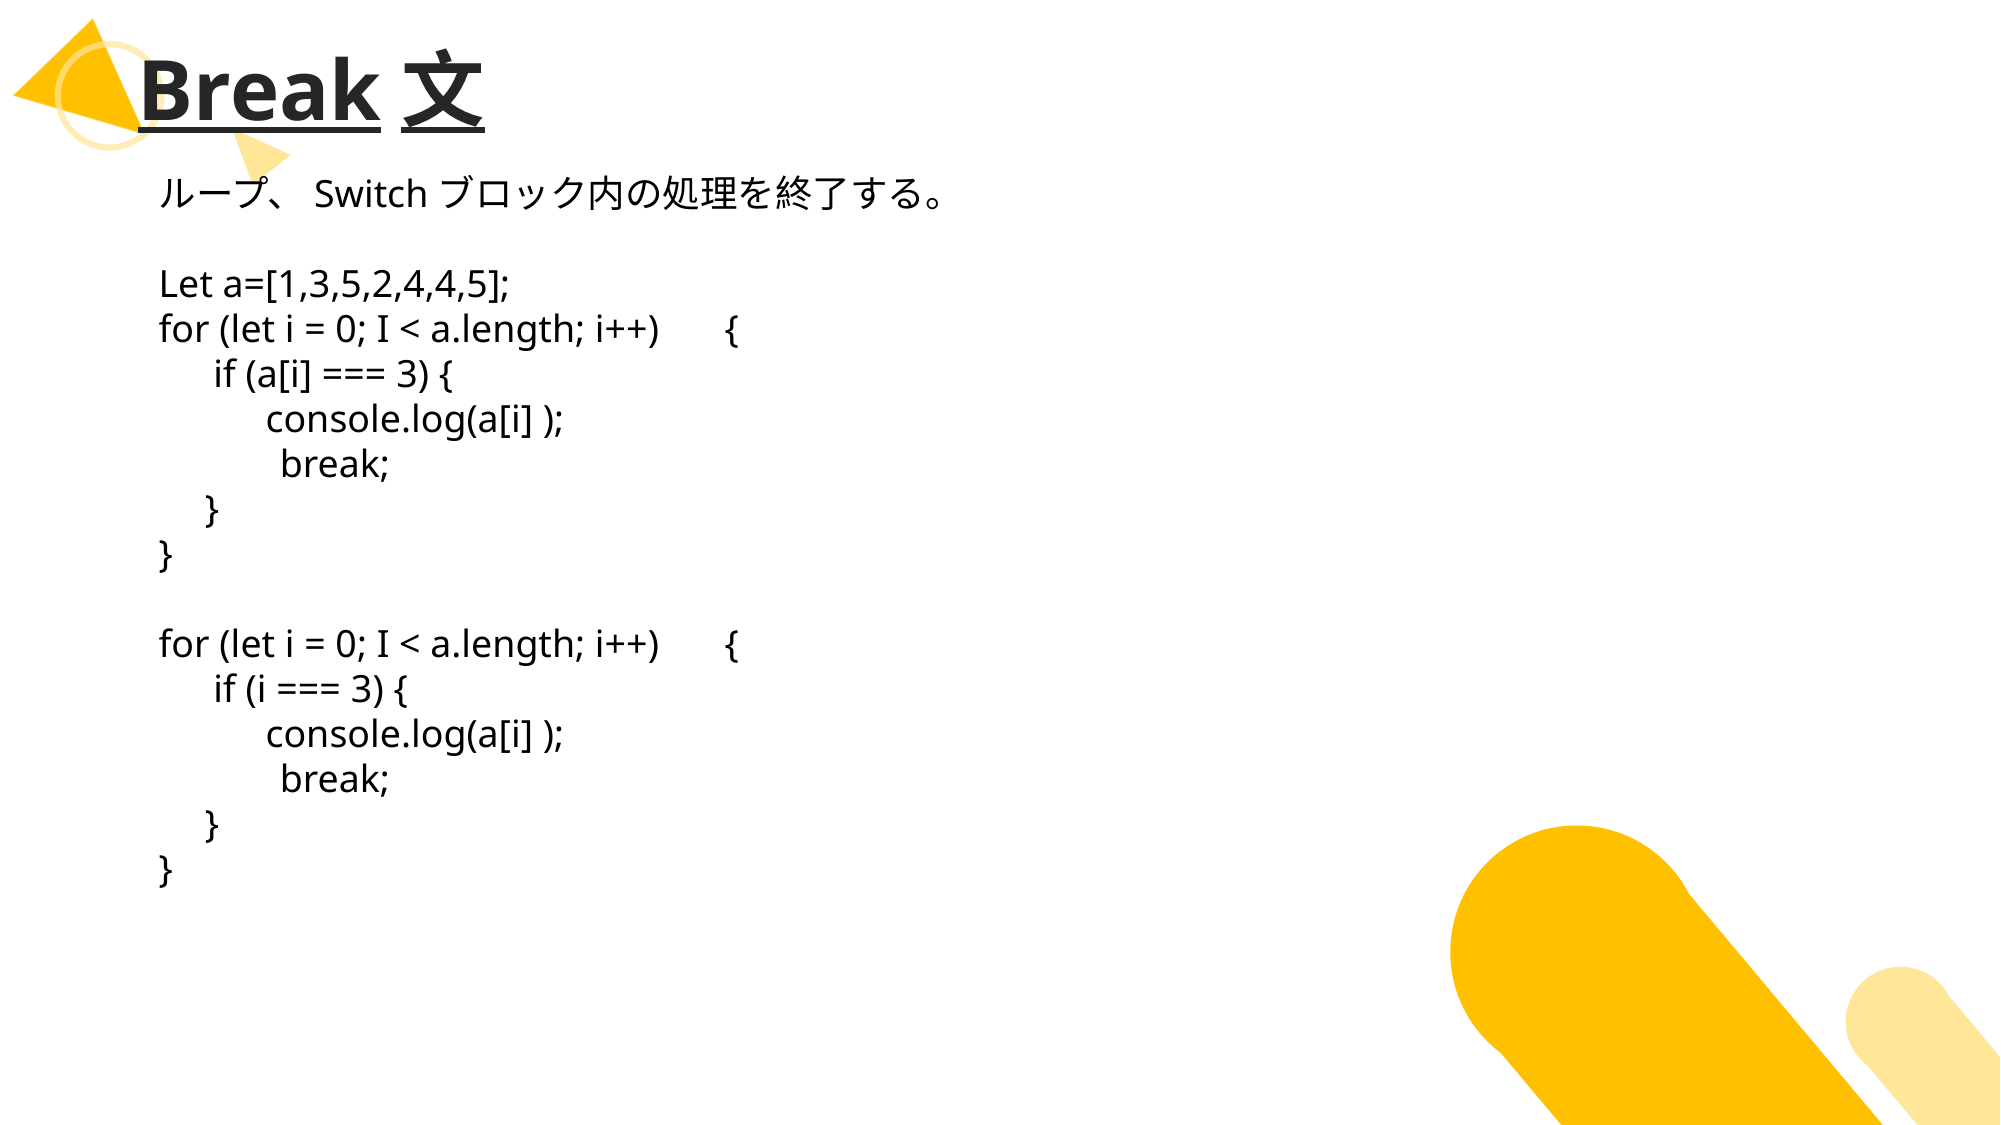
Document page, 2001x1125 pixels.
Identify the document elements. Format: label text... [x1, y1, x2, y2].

text_box ループ、Switchブロック内の処理を終了する。 Let a=[1,3,5,2,4,4,5]; for (let i = 0; I < a.length; i++) { if (a[i] === 3) { console.log(a[i] ); break; } } for (let i = 0; I < a.length; i++) { if (i === 3) { console.log(a[i] ); break; } } [143, 163, 1000, 1033]
text_box [1847, 968, 2000, 1125]
text_box [1451, 827, 1881, 1125]
text_box Break文 [122, 23, 768, 152]
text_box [39, 41, 279, 176]
